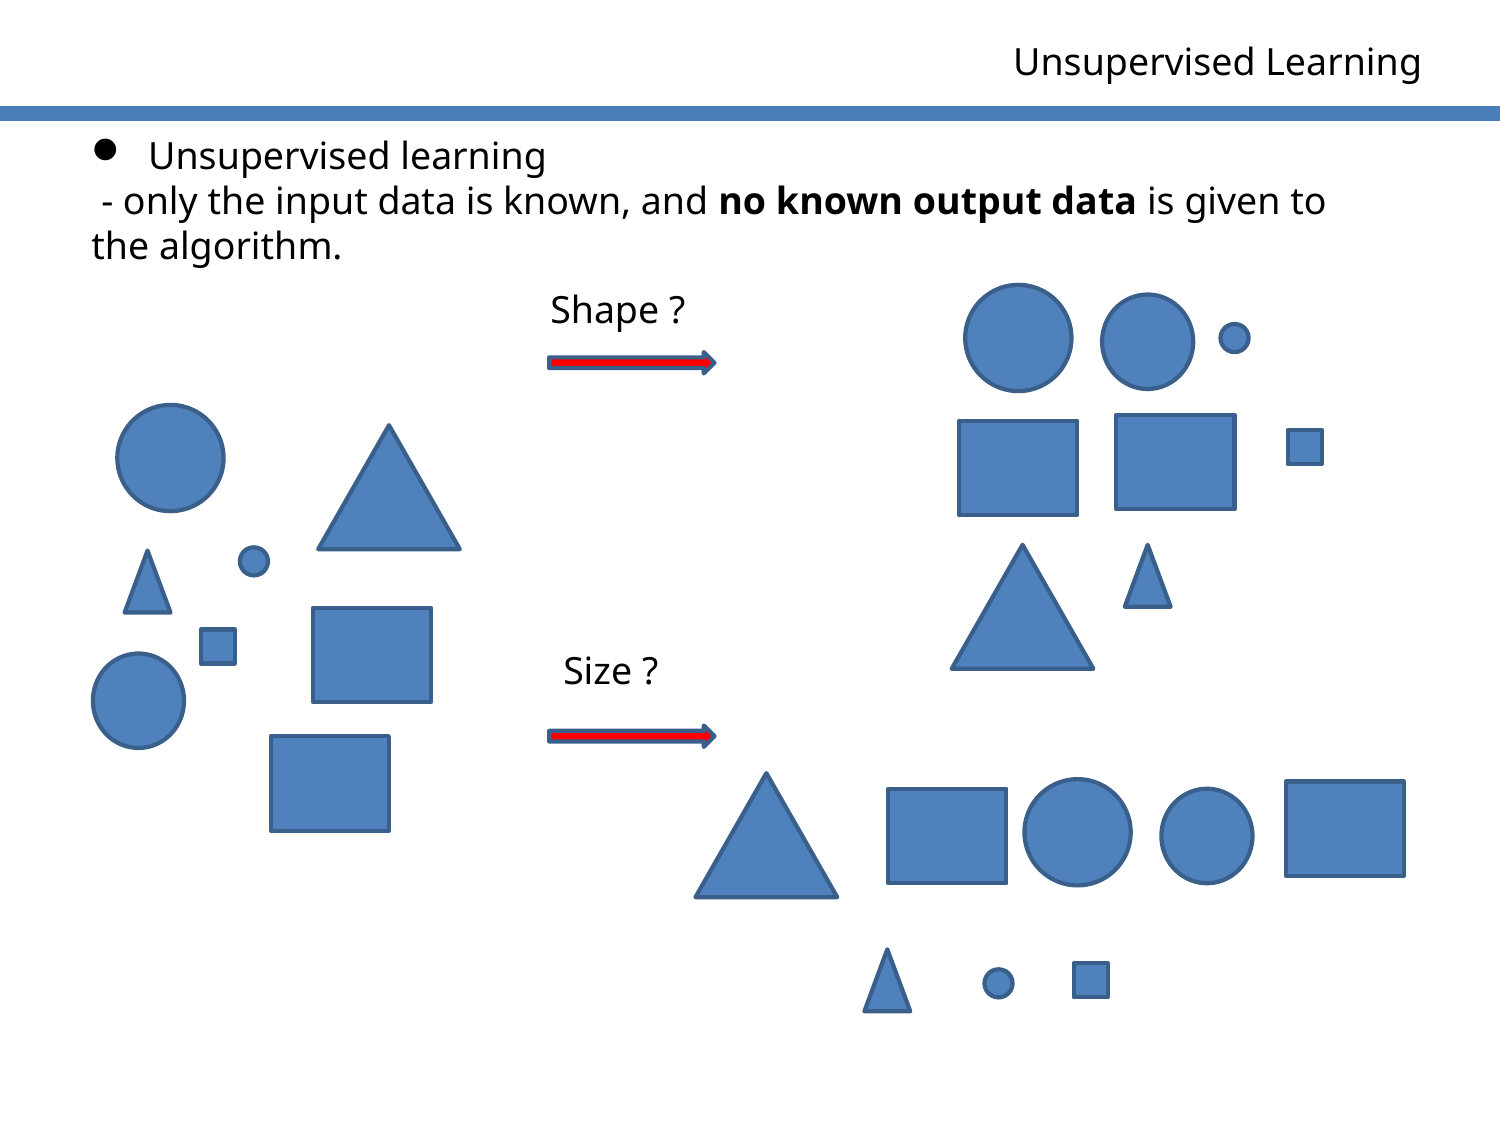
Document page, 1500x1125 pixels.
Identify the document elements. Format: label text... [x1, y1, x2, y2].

text_box [90, 651, 187, 751]
text_box [269, 734, 391, 833]
text_box [1286, 428, 1324, 466]
text_box [1114, 413, 1237, 511]
text_box Size ? [548, 640, 674, 700]
text_box [963, 282, 1074, 394]
text_box [693, 771, 840, 900]
text_box [1218, 321, 1251, 355]
text_box [199, 627, 237, 666]
text_box [316, 423, 462, 552]
text_box [957, 419, 1079, 517]
text_box [1099, 292, 1196, 392]
text_box Unsupervised learning - only the input data is known, and no known output data is given to the algorithm. [76, 124, 1400, 320]
text_box [886, 787, 1008, 885]
text_box [547, 723, 717, 749]
text_box [1022, 777, 1133, 888]
text_box [1159, 786, 1255, 886]
text_box [1284, 779, 1406, 878]
text_box [862, 947, 913, 1014]
text_box [311, 606, 433, 704]
text_box Shape ? [535, 278, 701, 339]
text_box [1122, 542, 1173, 609]
text_box [237, 545, 271, 578]
text_box [547, 350, 717, 376]
text_box [1072, 961, 1110, 999]
text_box Unsupervised Learning [998, 30, 1456, 91]
text_box [122, 548, 173, 615]
text_box [982, 967, 1015, 1000]
text_box [115, 402, 226, 514]
text_box [949, 542, 1096, 671]
